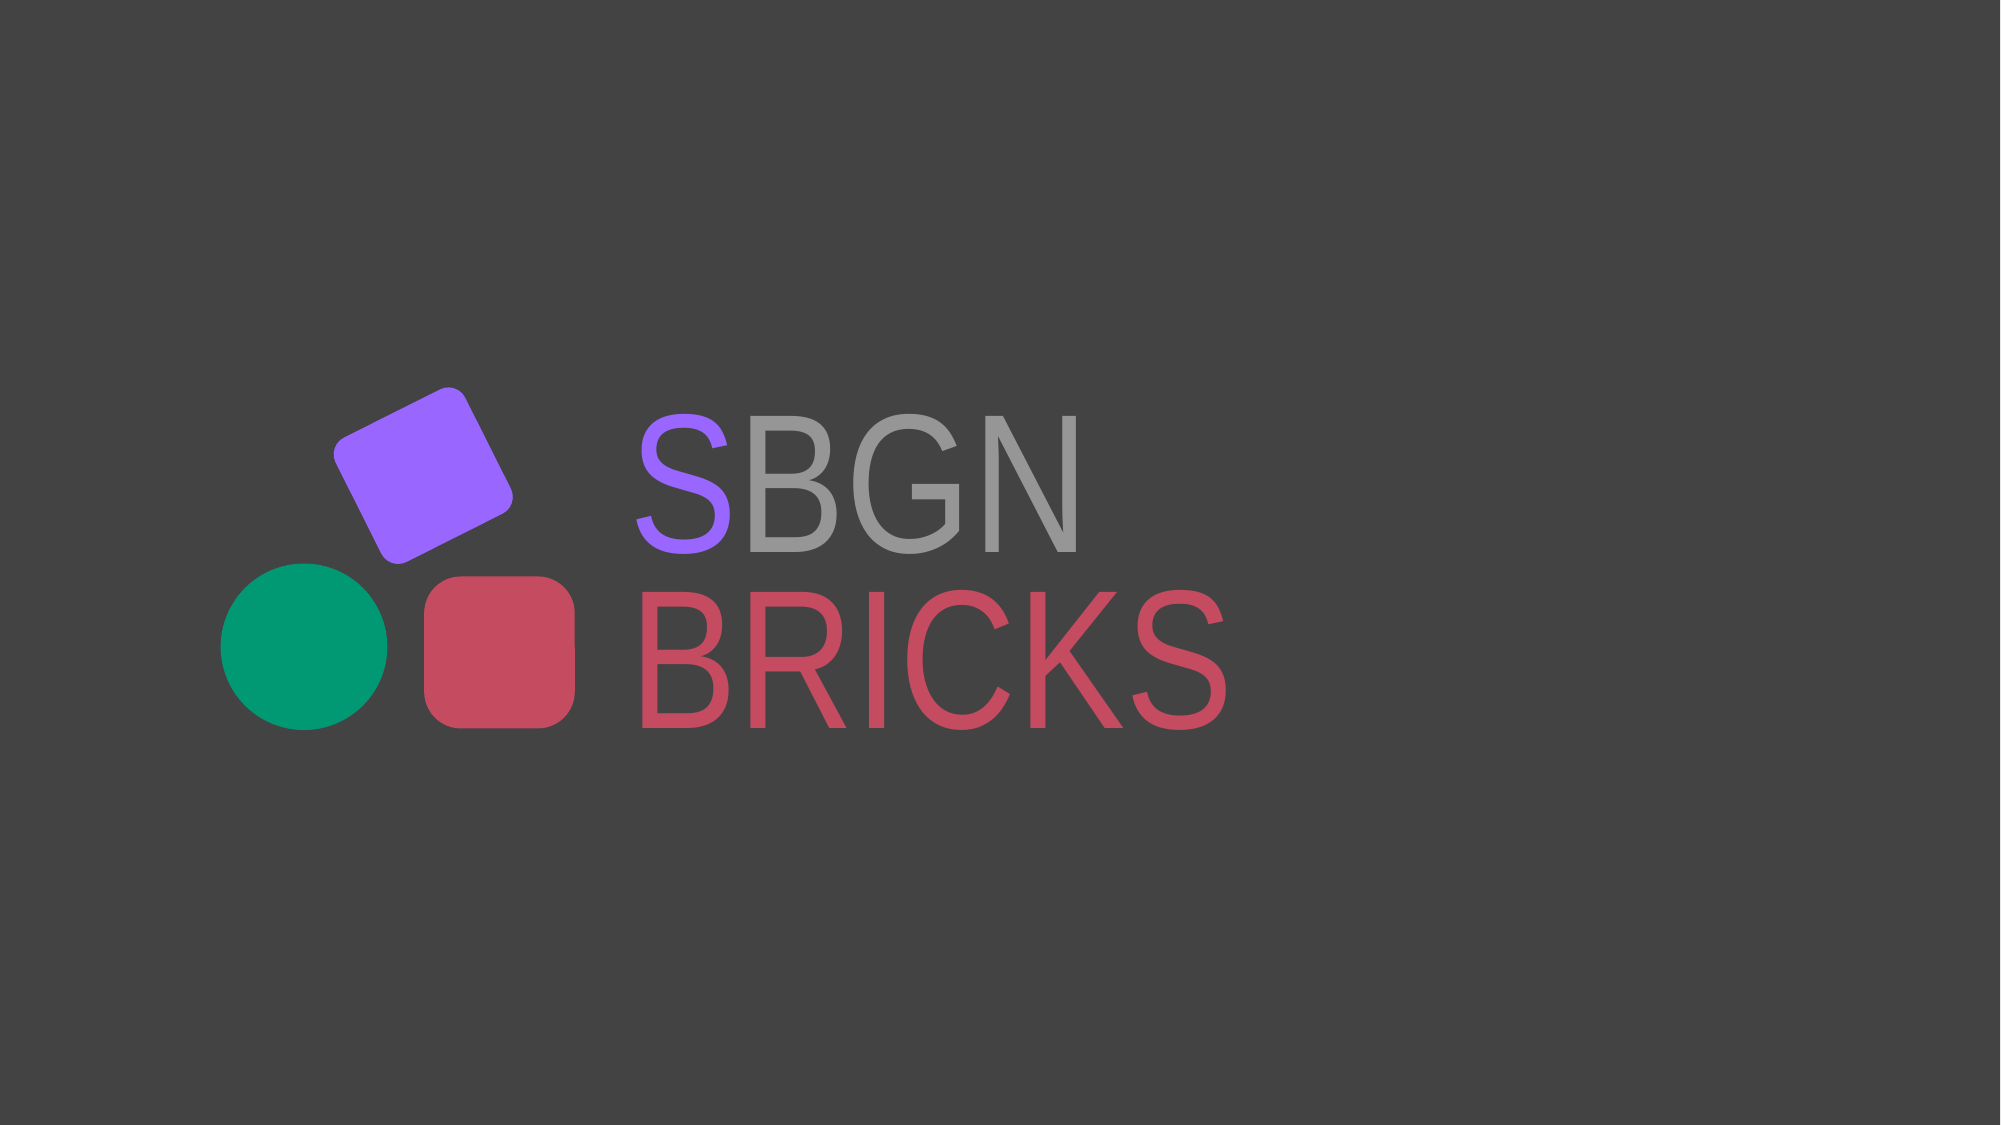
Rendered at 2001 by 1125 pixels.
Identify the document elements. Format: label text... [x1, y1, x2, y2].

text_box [223, 384, 572, 728]
text_box SBGN [614, 346, 1777, 523]
text_box BRICKS [614, 523, 1777, 776]
